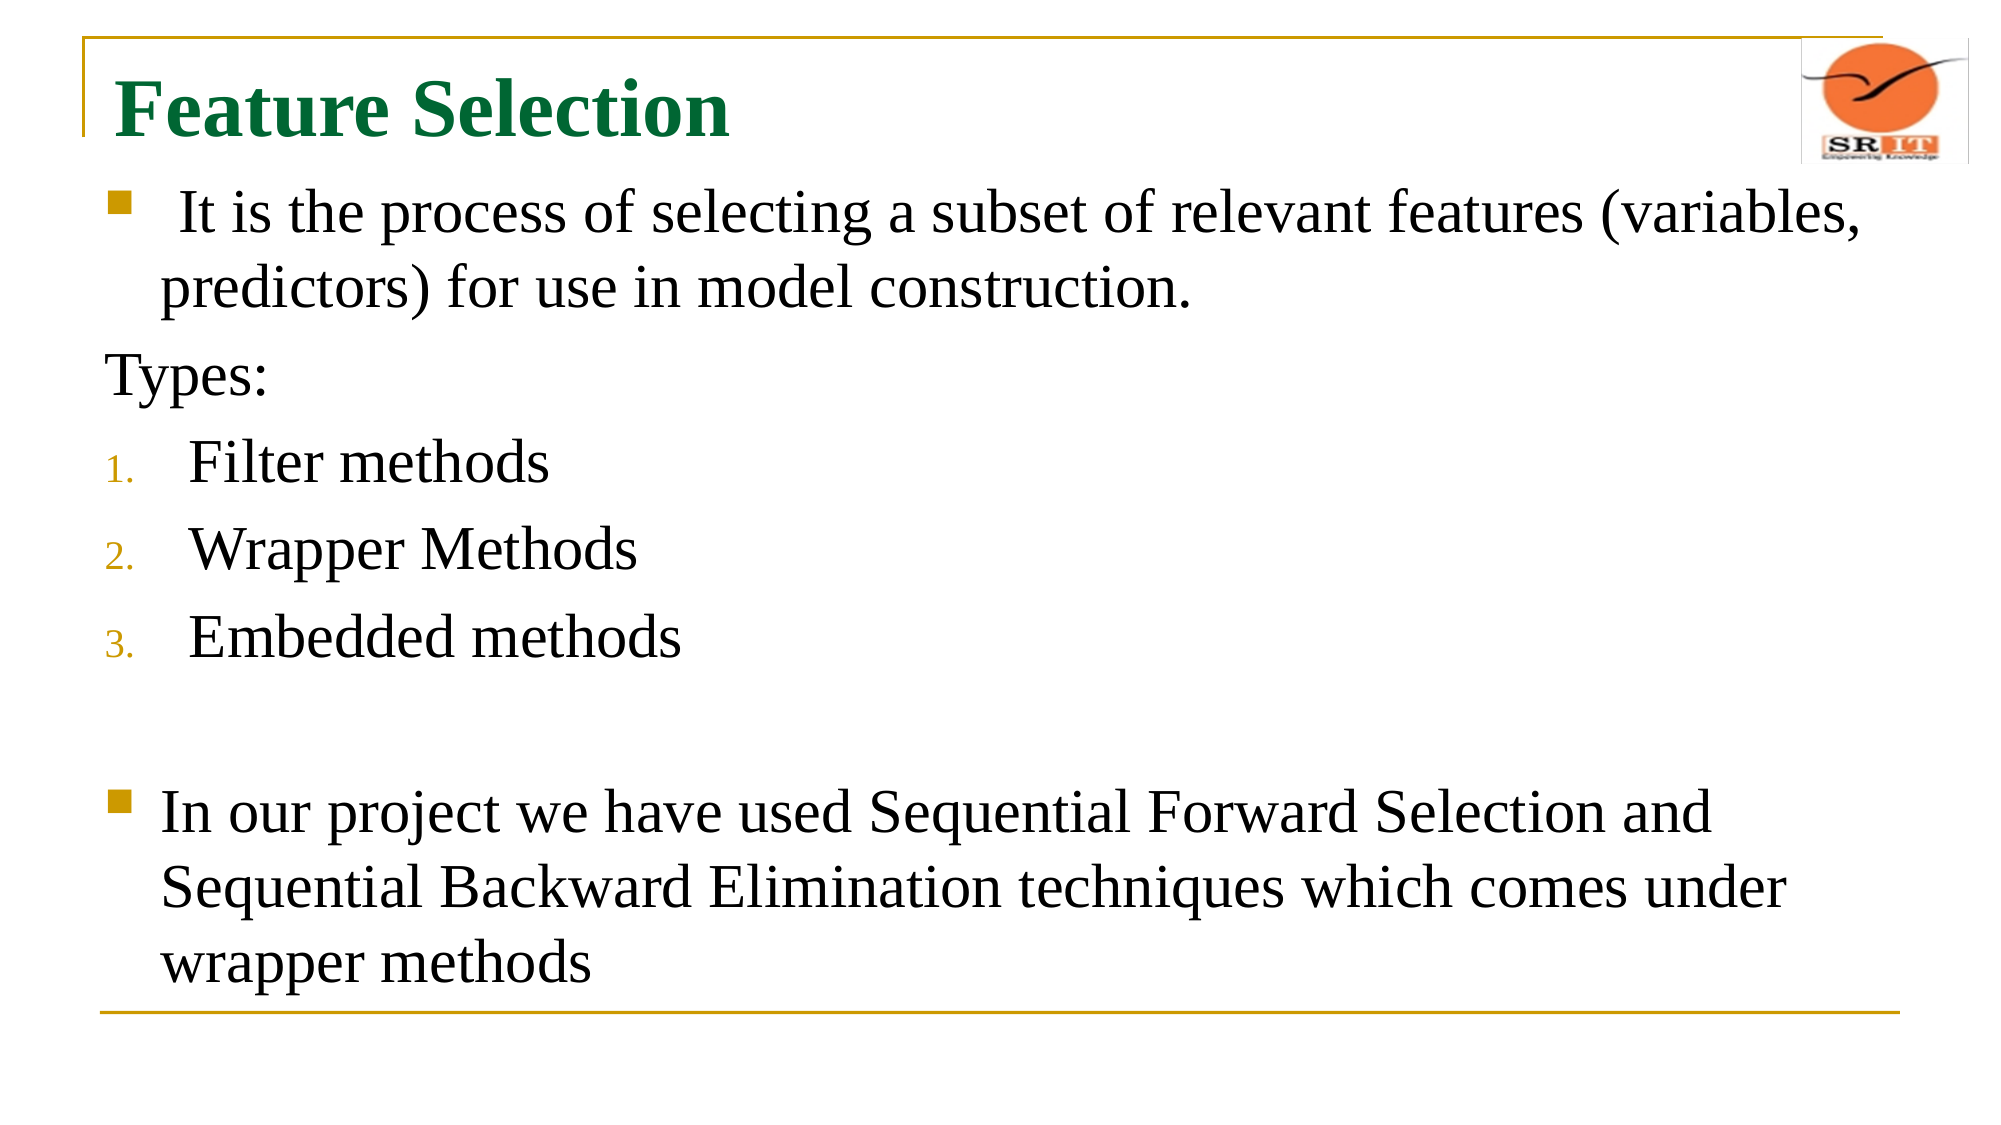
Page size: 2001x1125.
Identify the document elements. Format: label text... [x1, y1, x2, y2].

list It is the process of selecting a subset of relevant features (variables, predictors) for use in model construction. Types: Filter methods Wrapper Methods Embedded methods In our project we have used Sequential Forward Selection and Sequential Backward Elimination techniques which comes under wrapper methods [89, 162, 1890, 1028]
title Feature Selection [99, 45, 1901, 233]
picture [1800, 37, 1970, 165]
